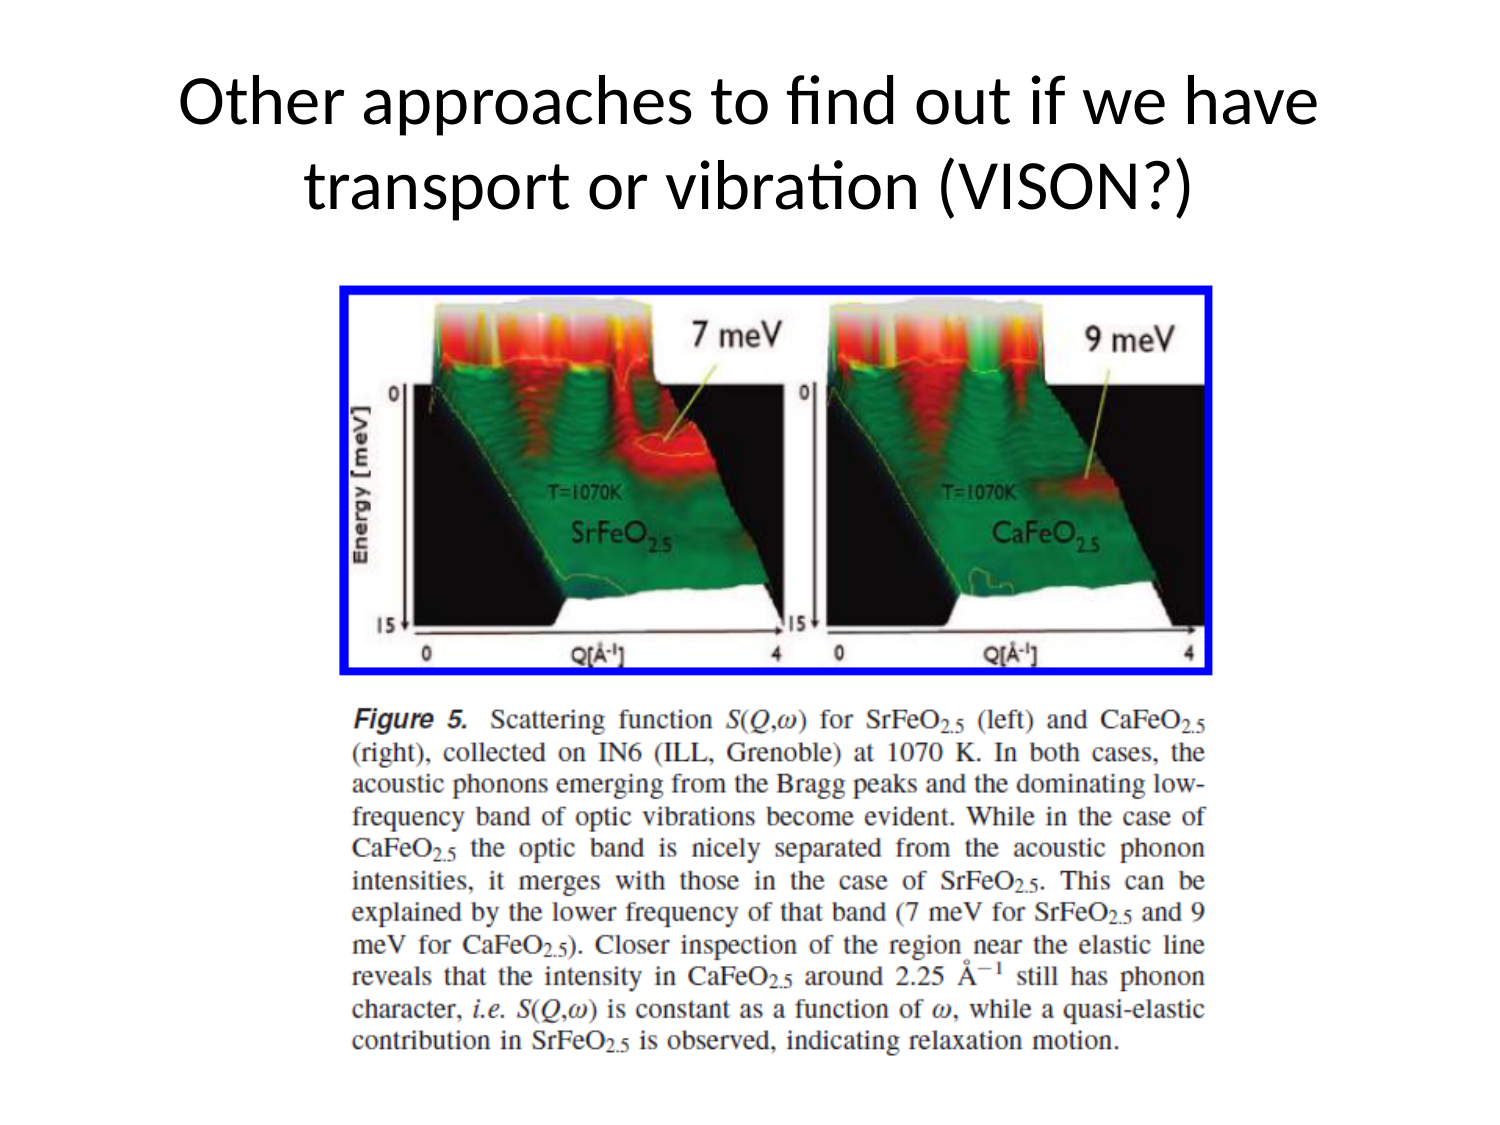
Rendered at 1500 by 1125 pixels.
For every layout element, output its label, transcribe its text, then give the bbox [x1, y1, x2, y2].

title Other approaches to find out if we have transport or vibration (VISON?) [75, 45, 1425, 233]
picture [324, 278, 1233, 1074]
